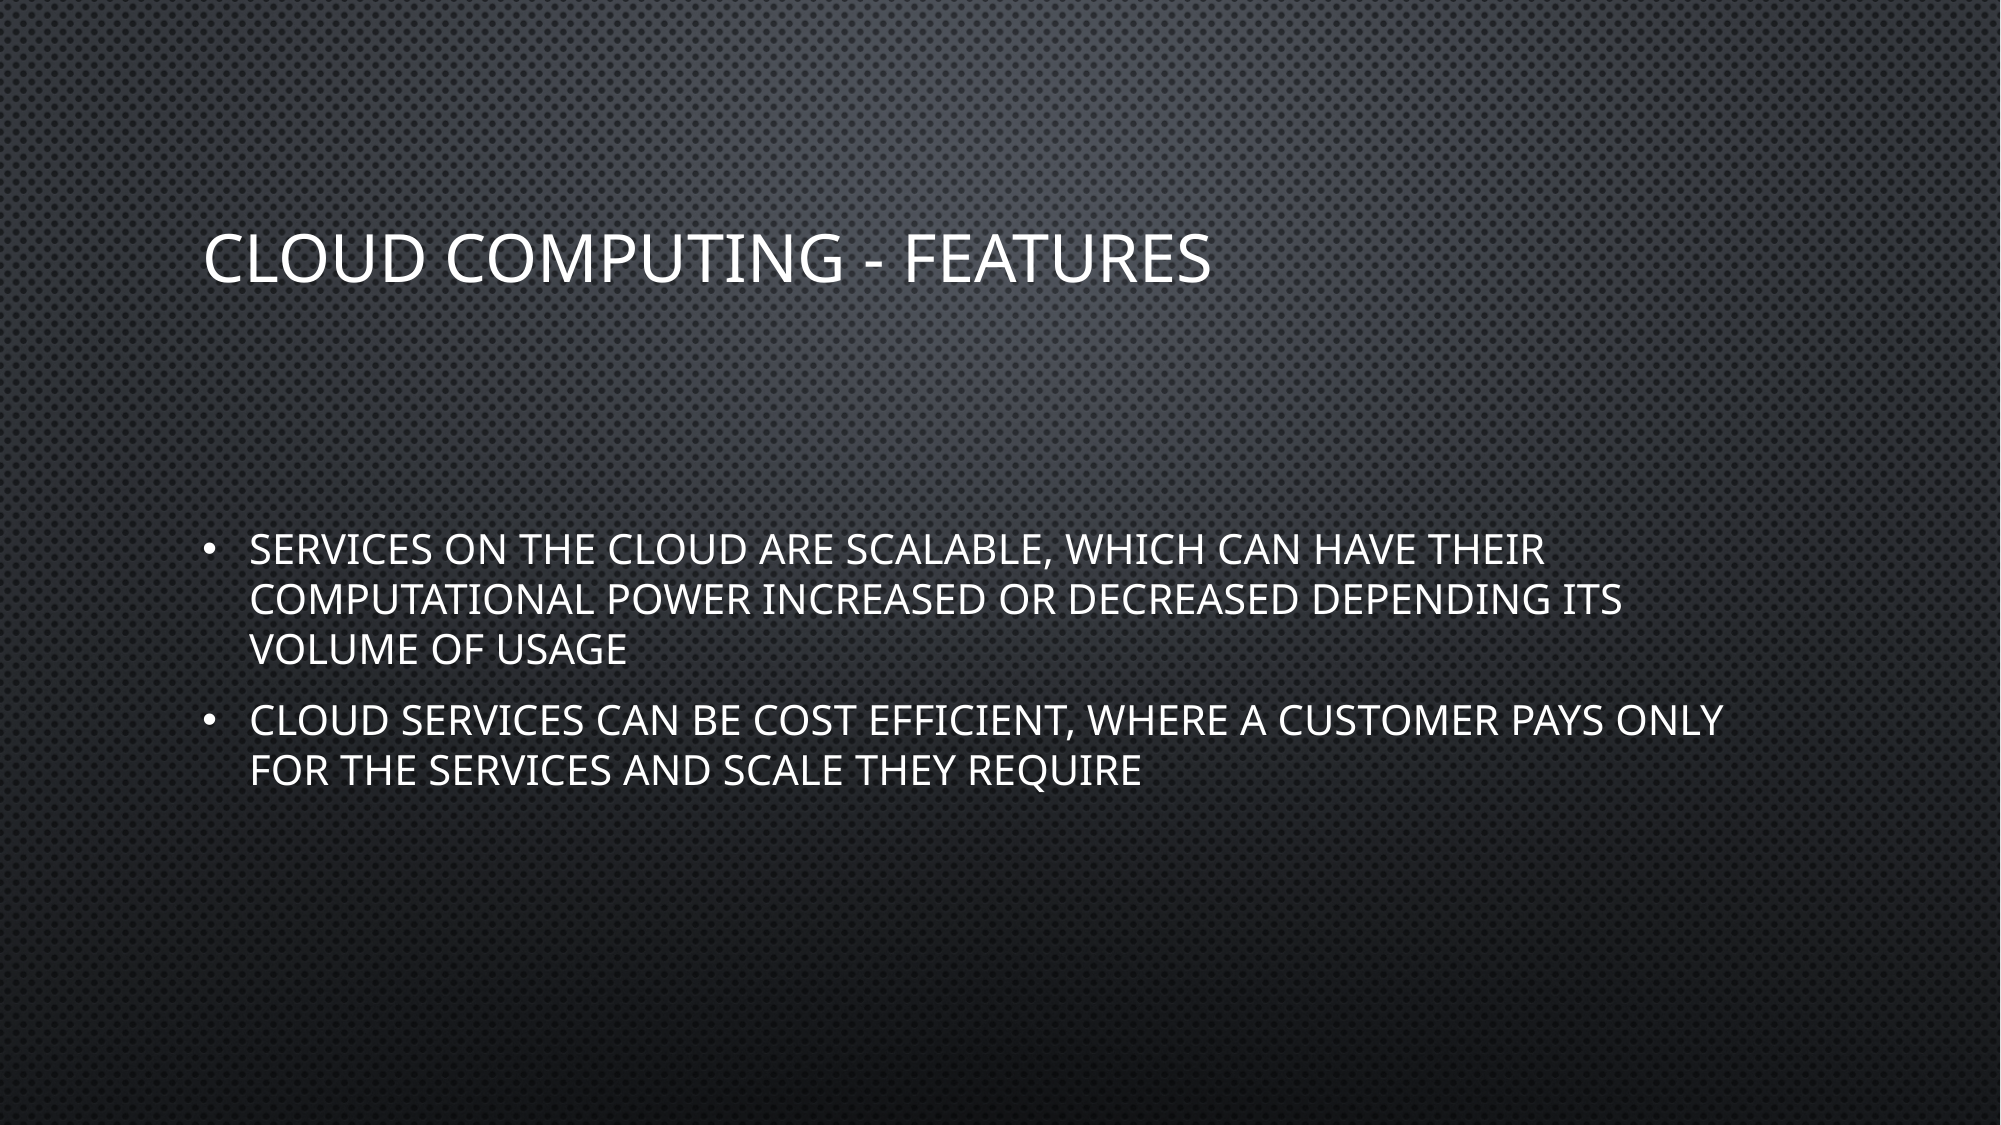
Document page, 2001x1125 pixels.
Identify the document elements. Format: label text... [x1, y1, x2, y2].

list Services on the cloud are scalable, which can have their computational power increased or decreased depending its volume of usage Cloud services can be cost efficient, where a customer pays only for the services and scale they require [187, 437, 1813, 950]
title Cloud Computing - Features [187, 99, 1813, 413]
